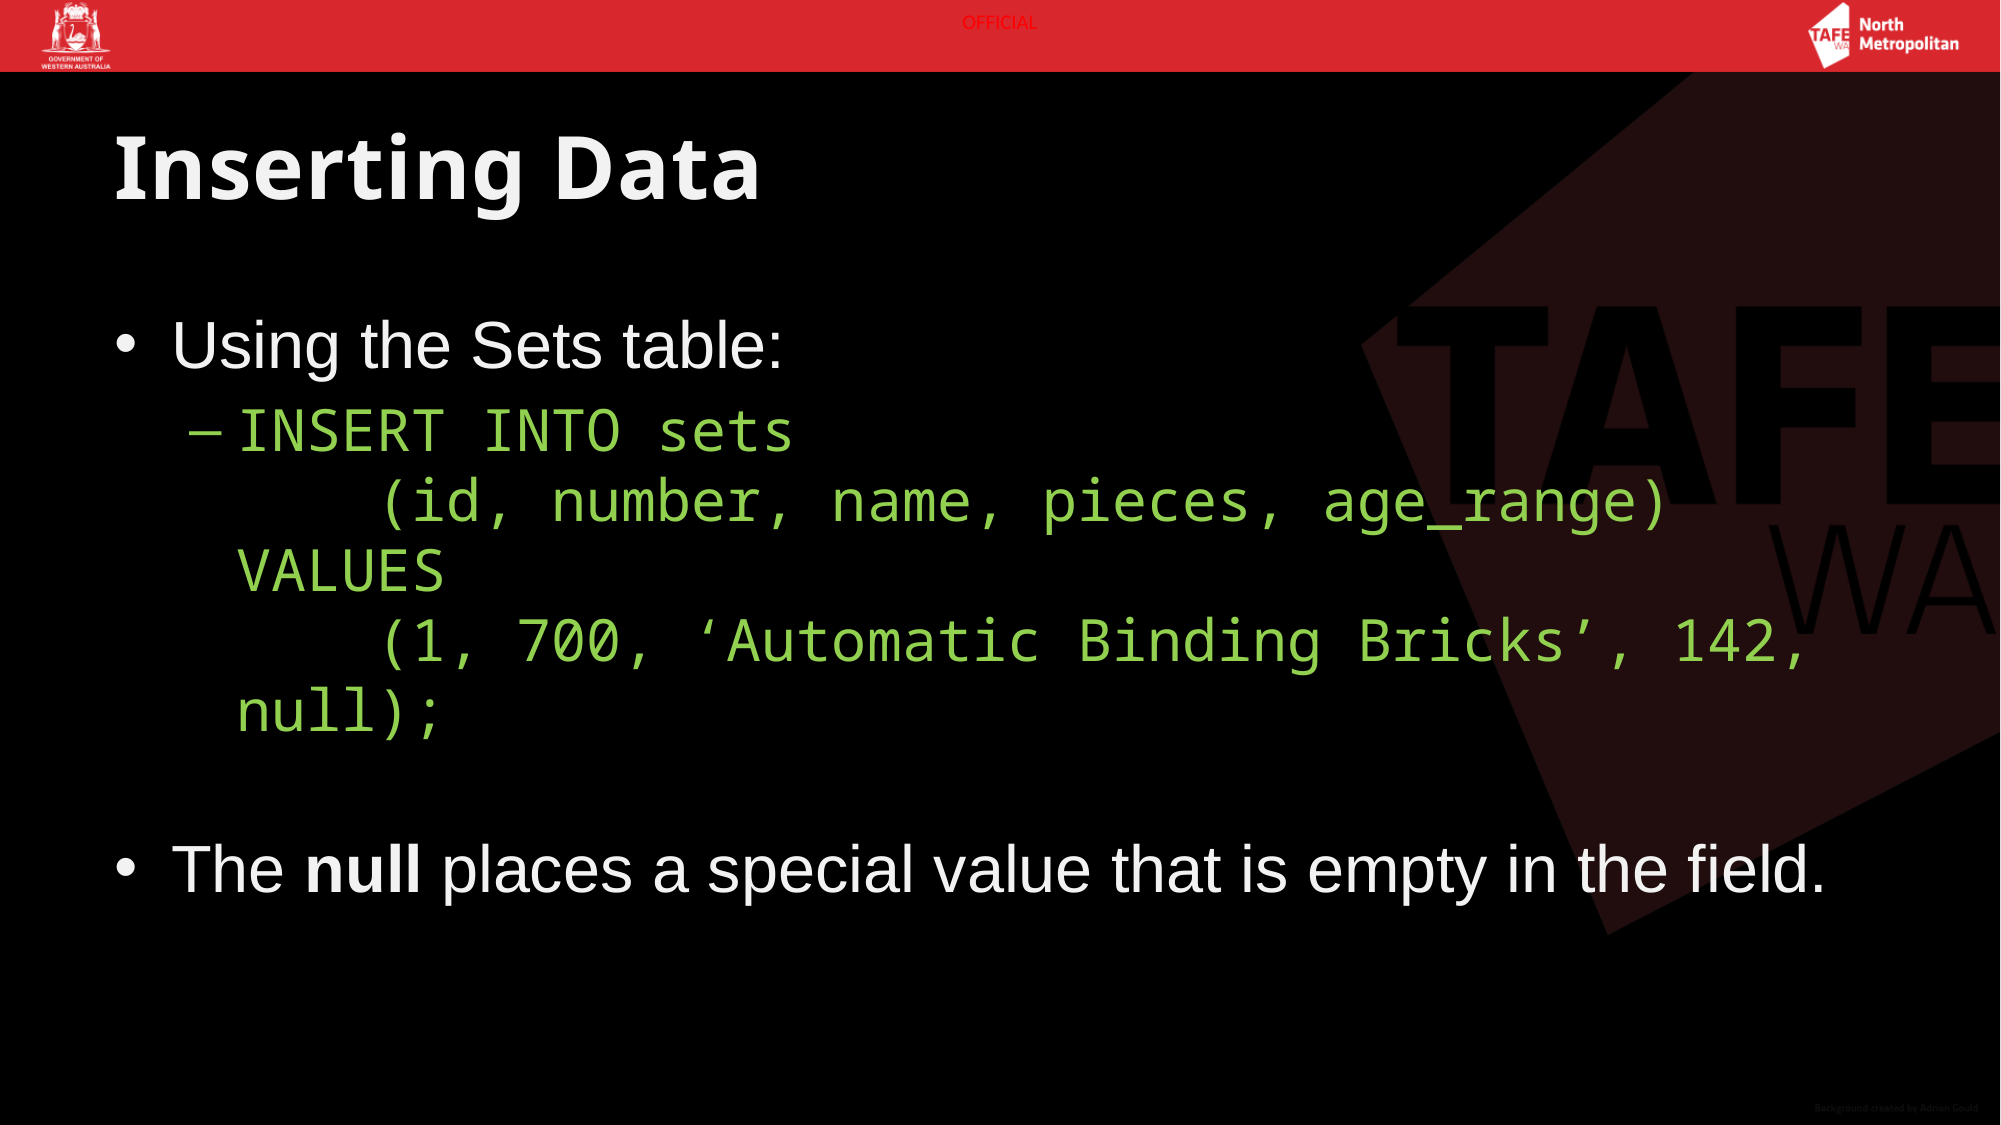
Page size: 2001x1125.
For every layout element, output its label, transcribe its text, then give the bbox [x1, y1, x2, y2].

list Using the Sets table: INSERT INTO sets (id, number, name, pieces, age_range) VALUES (1, 700, ‘Automatic Binding Bricks’, 142, null); The null places a special value that is empty in the field. [99, 294, 1900, 1043]
title Inserting Data [99, 82, 1900, 247]
picture [0, 0, 2001, 1125]
